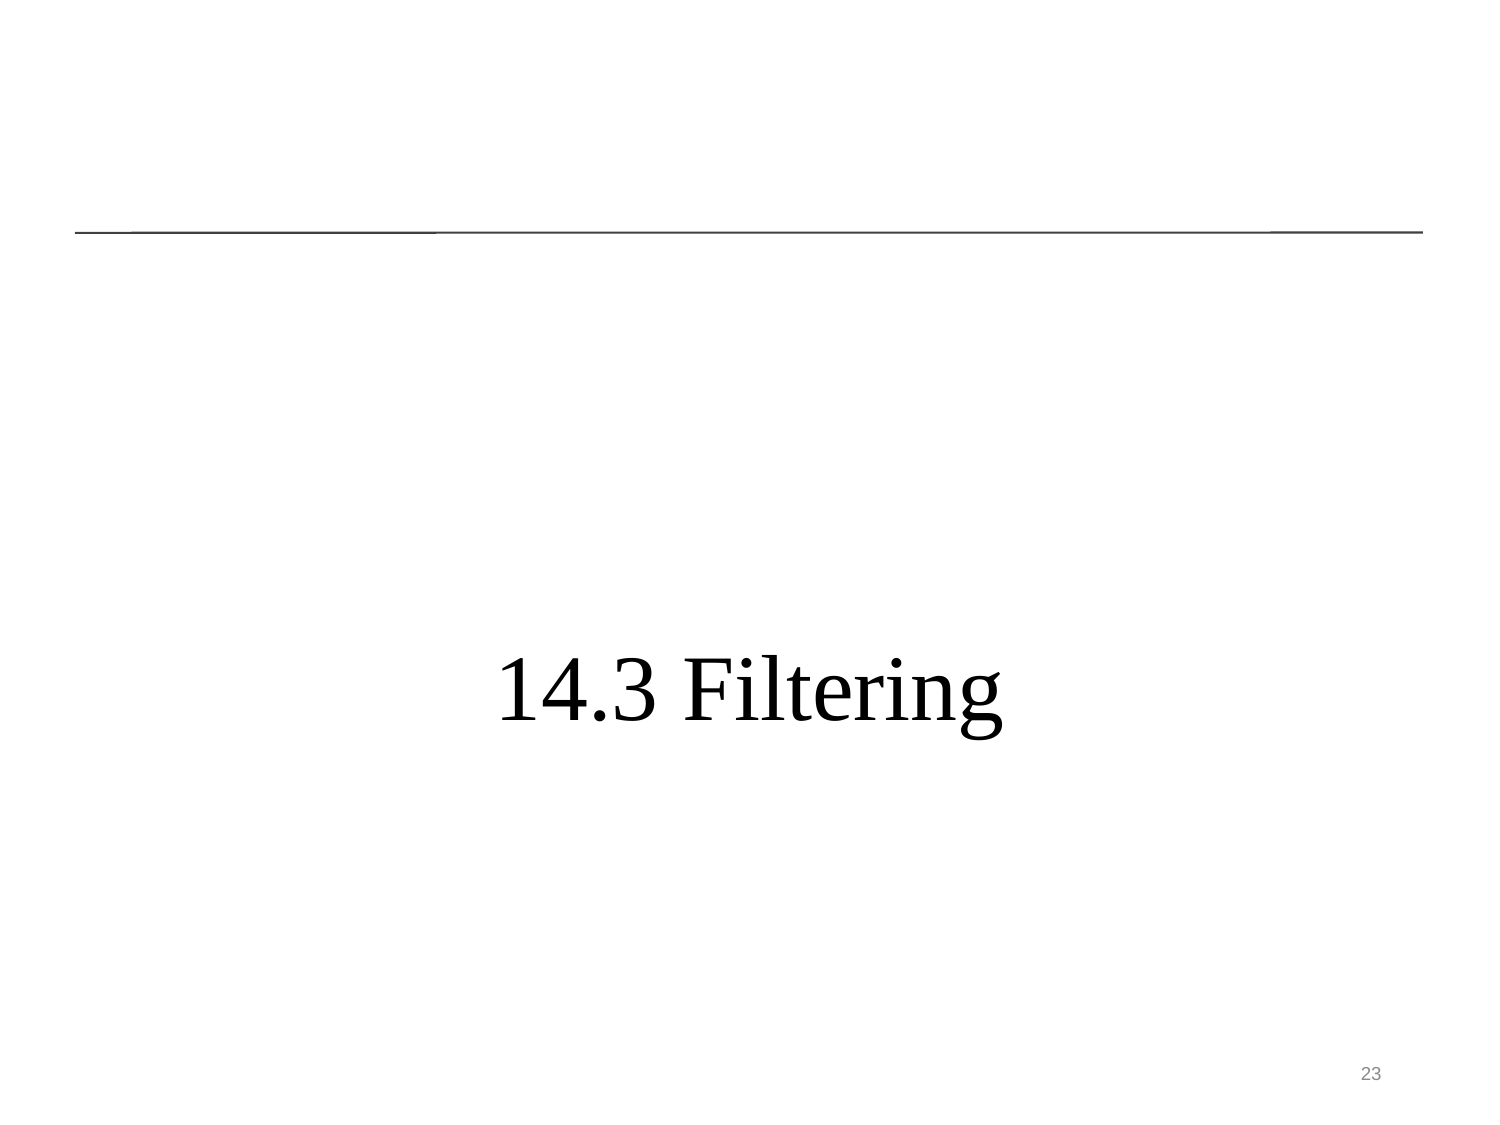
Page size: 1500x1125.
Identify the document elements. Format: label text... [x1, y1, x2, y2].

title 14.3 Filtering [103, 280, 1397, 749]
slide_number 23 [1059, 1042, 1397, 1103]
